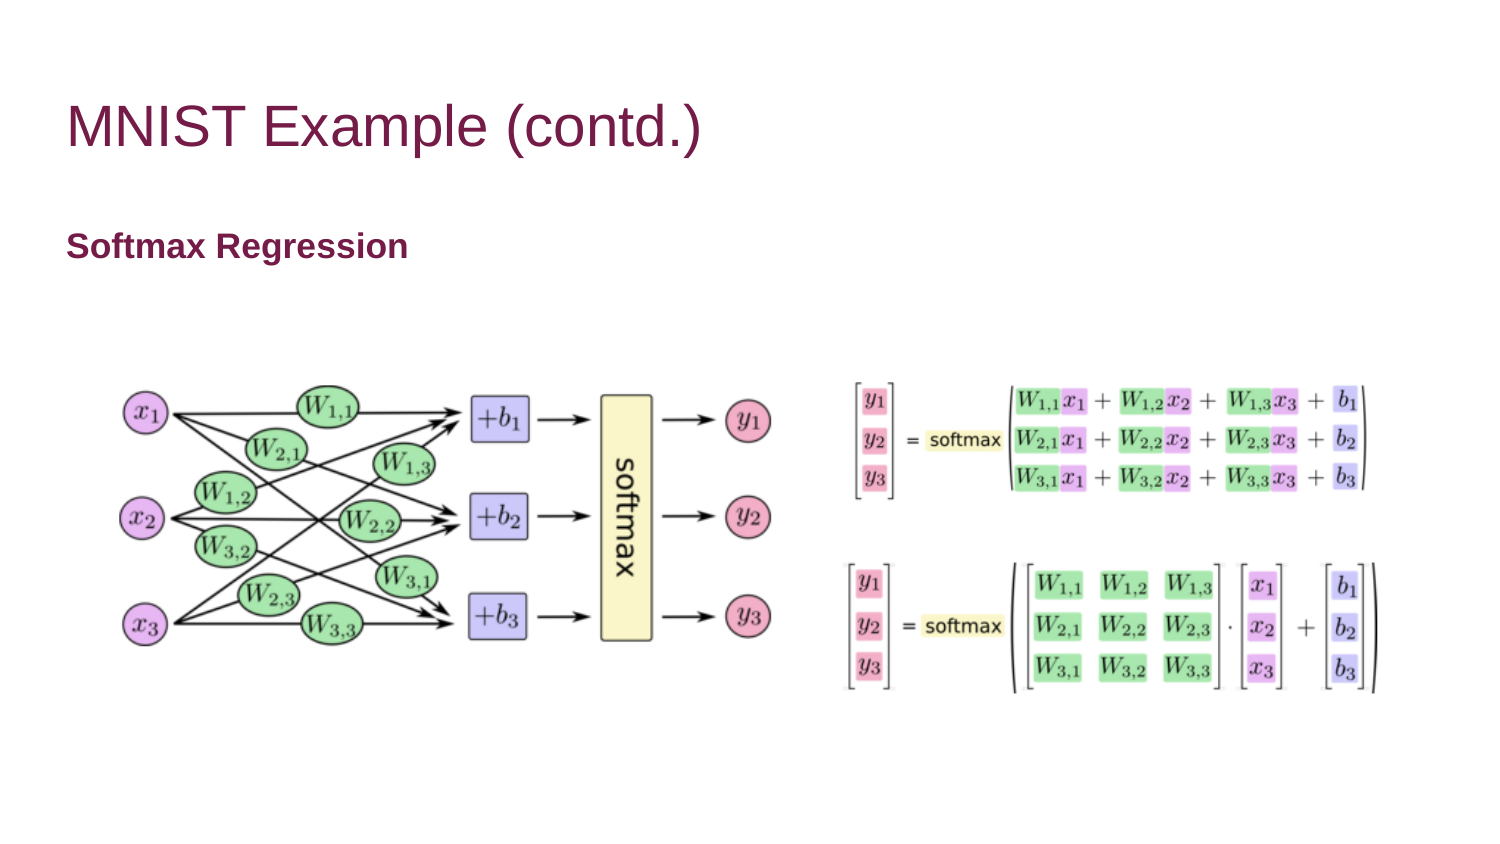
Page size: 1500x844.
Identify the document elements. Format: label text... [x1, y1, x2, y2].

picture [838, 548, 1384, 707]
picture [844, 364, 1378, 509]
title MNIST Example (contd.) [51, 72, 1449, 167]
picture [96, 364, 808, 664]
list Softmax Regression [51, 201, 1449, 763]
